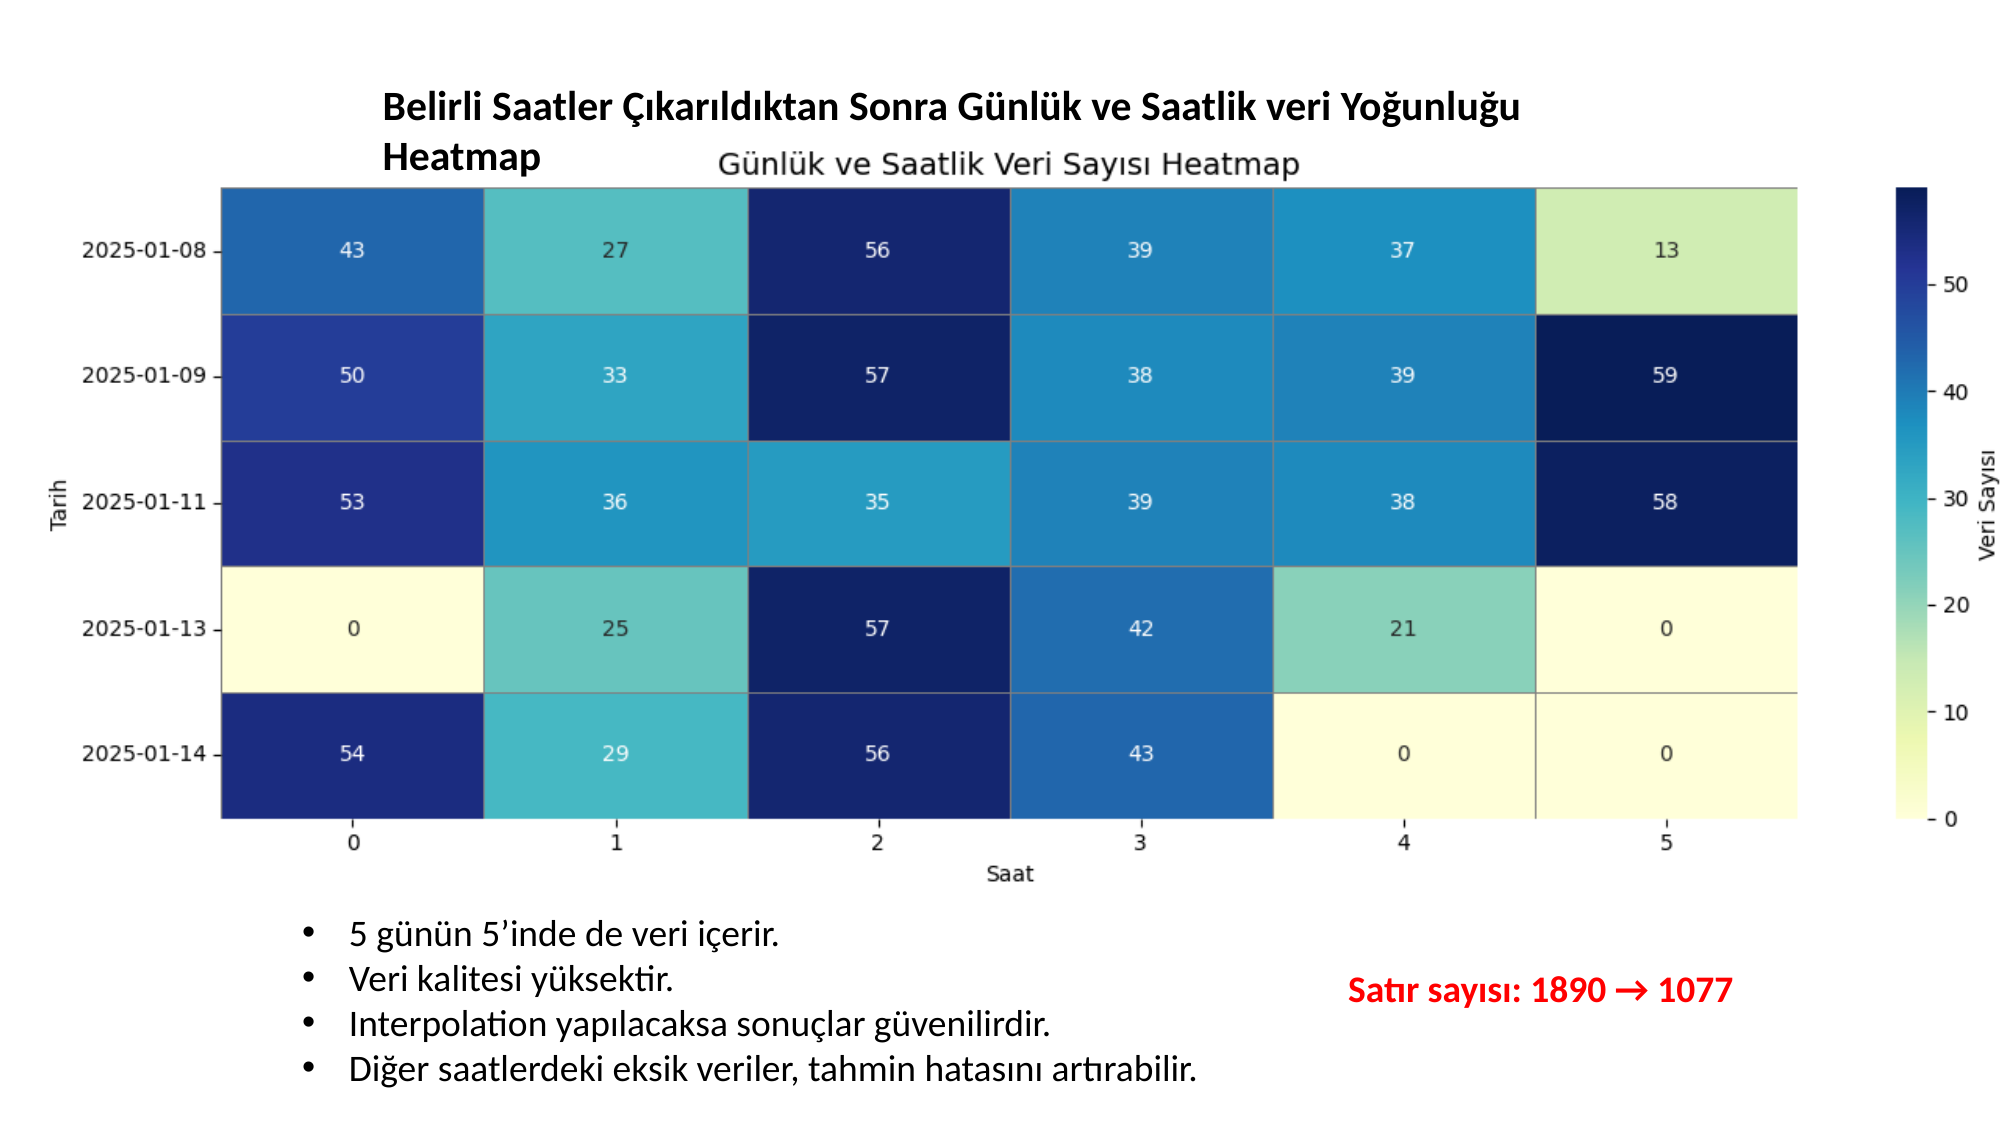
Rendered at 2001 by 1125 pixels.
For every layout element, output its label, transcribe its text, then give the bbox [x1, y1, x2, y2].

picture [35, 136, 2000, 902]
text_box 5 günün 5’inde de veri içerir. Veri kalitesi yüksektir. Interpolation yapılacaksa sonuçlar güvenilirdir. Diğer saatlerdeki eksik veriler, tahmin hatasını artırabilir. [287, 902, 1319, 1097]
text_box Satır sayısı: 1890 → 1077 [1333, 957, 1897, 1018]
text_box Belirli Saatler Çıkarıldıktan Sonra Günlük ve Saatlik veri Yoğunluğu Heatmap [367, 70, 1704, 136]
